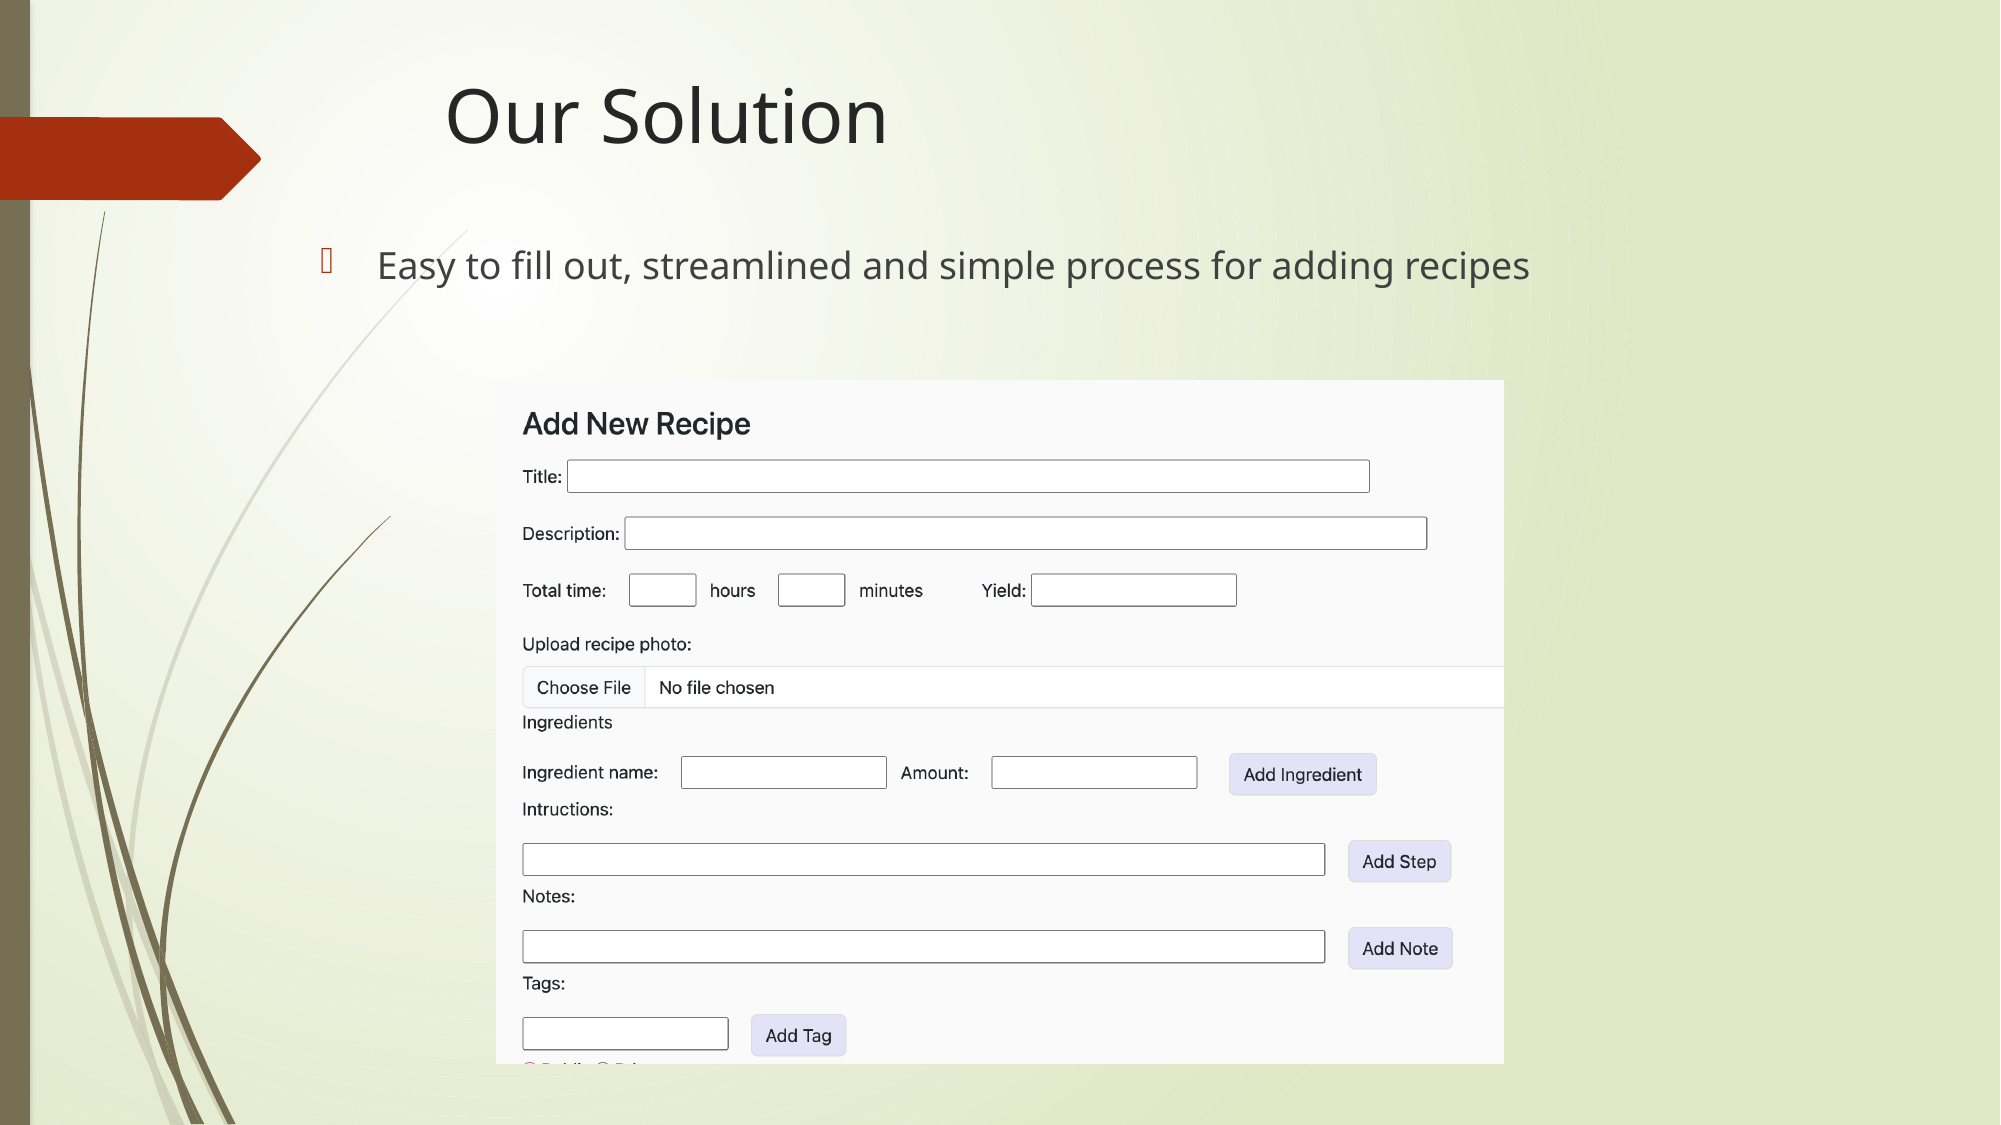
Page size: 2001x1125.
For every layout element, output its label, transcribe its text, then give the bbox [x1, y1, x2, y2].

title Our Solution [429, 61, 1892, 272]
picture [496, 380, 1504, 1064]
list Easy to fill out, streamlined and simple process for adding recipes [305, 234, 1768, 855]
